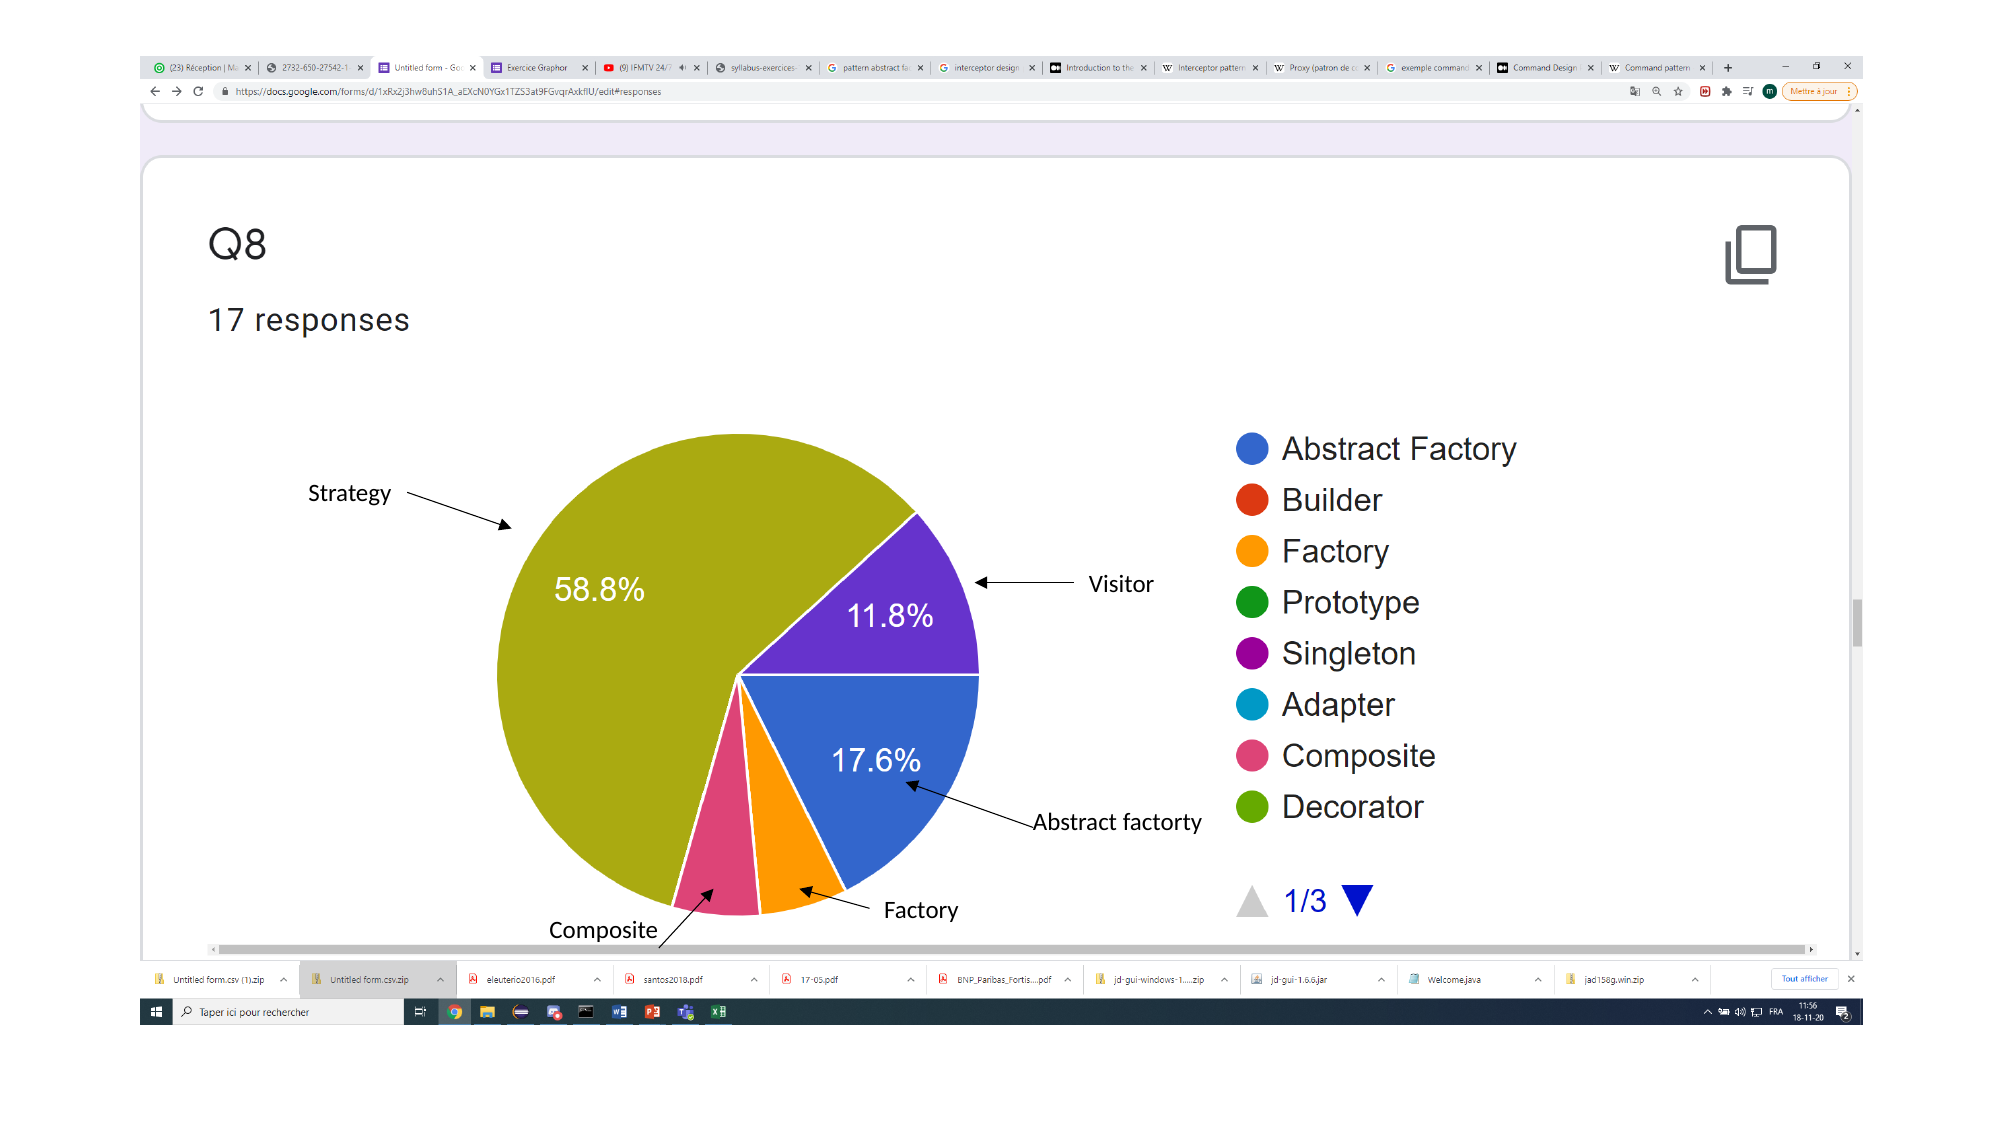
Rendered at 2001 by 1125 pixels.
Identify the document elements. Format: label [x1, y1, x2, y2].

text_box [799, 888, 869, 909]
text_box [407, 492, 512, 529]
text_box [658, 888, 714, 948]
picture [140, 56, 1863, 1025]
text_box [905, 782, 1034, 828]
